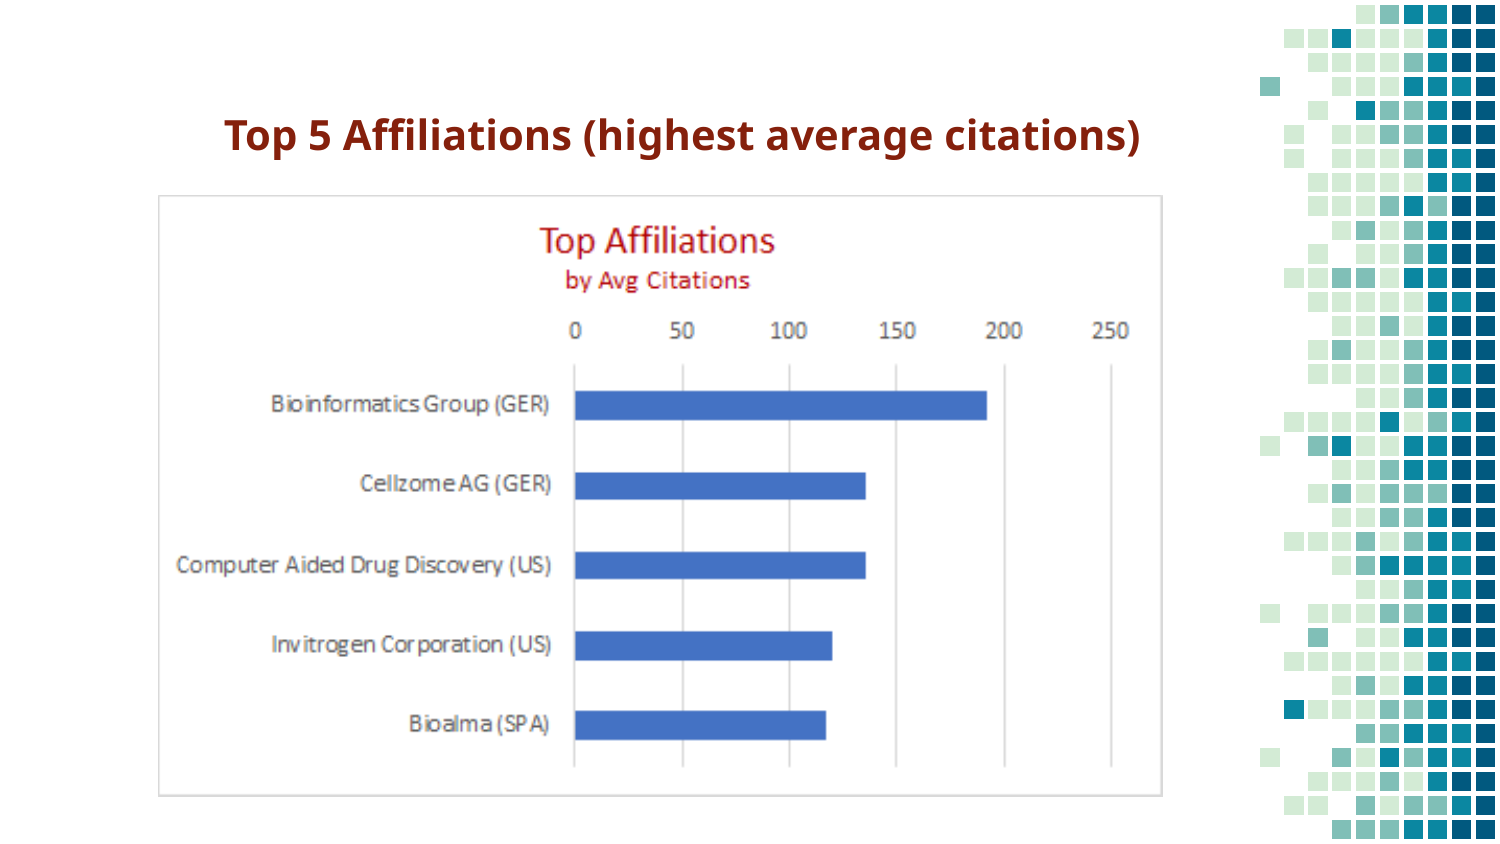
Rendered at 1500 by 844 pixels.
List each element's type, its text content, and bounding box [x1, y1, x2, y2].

picture [158, 195, 1163, 798]
title Top 5 Affiliations (highest average citations) [37, 32, 1328, 174]
